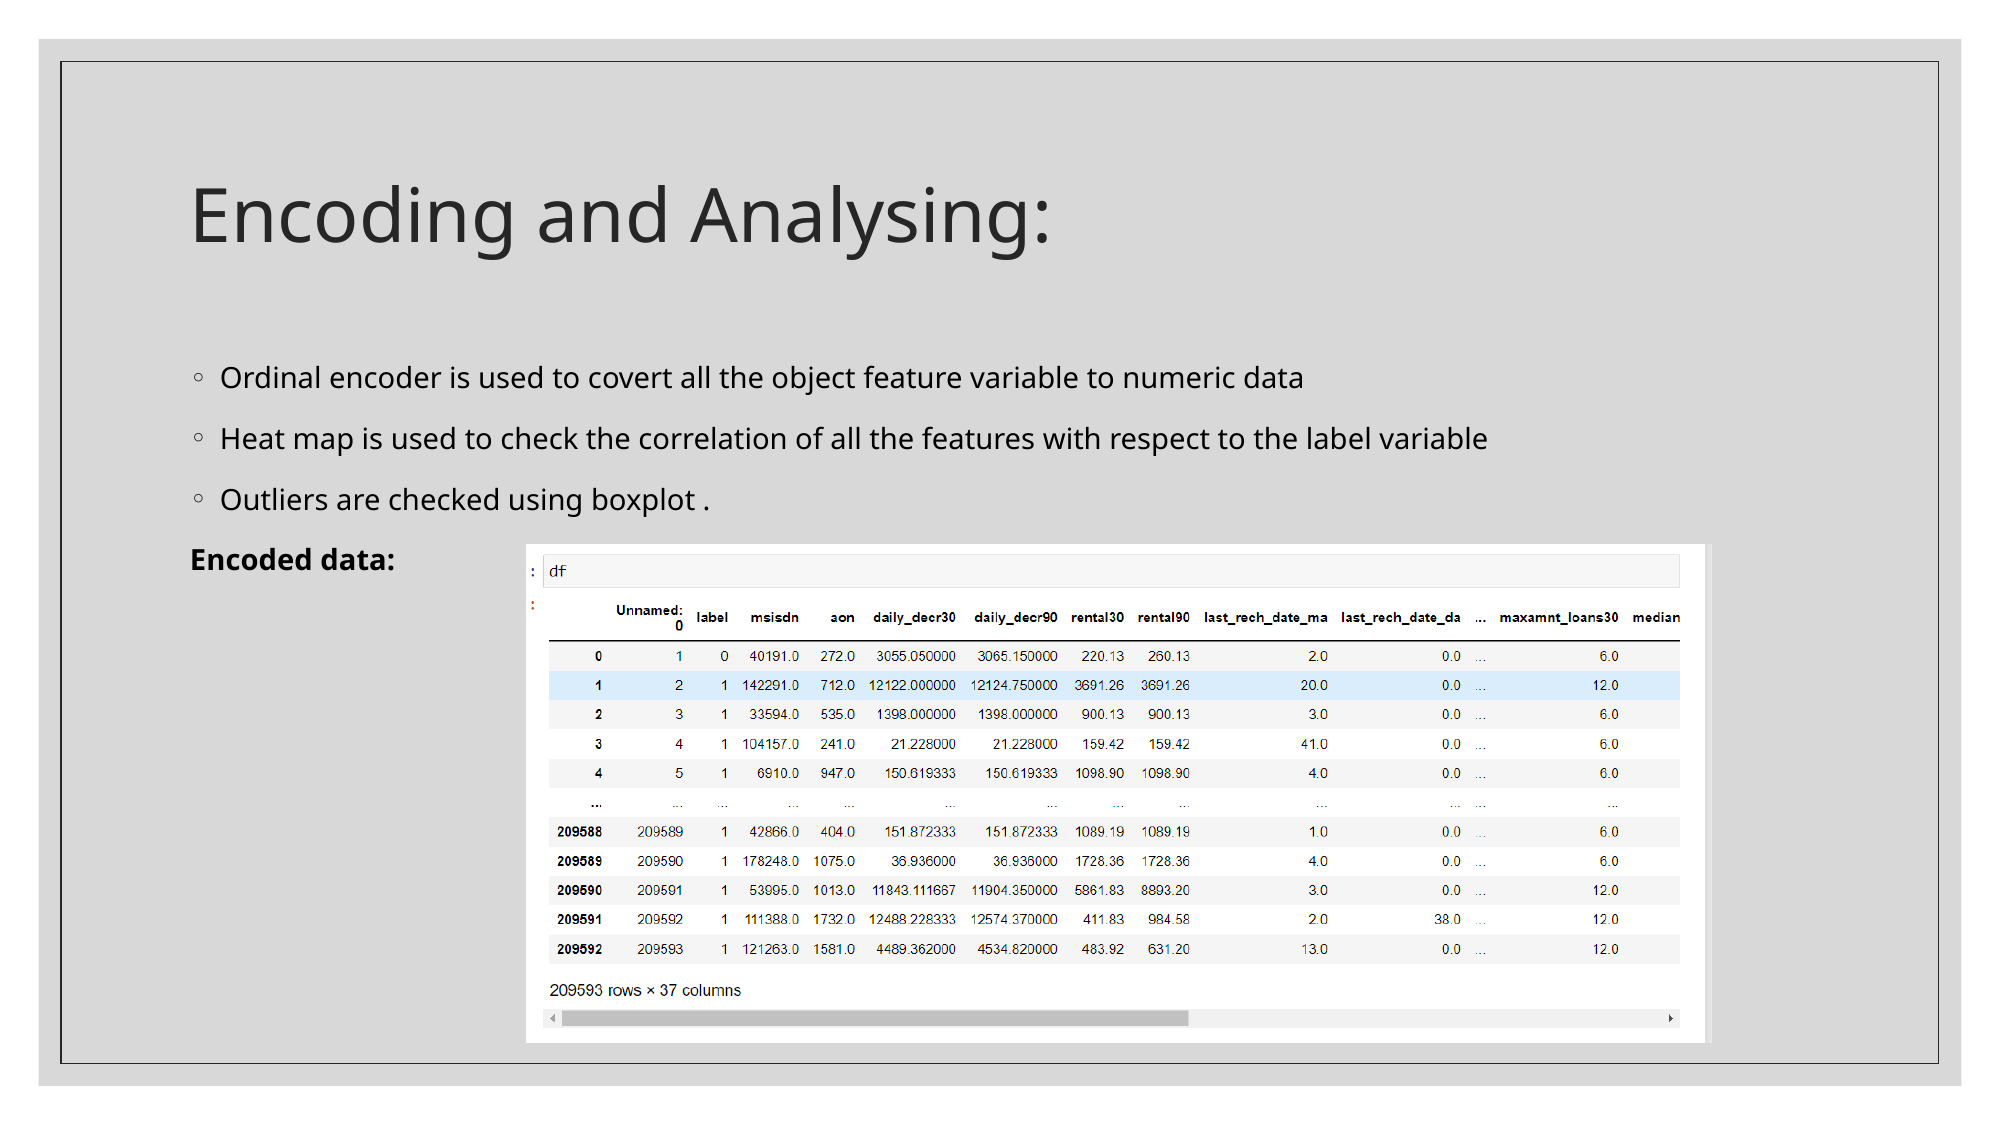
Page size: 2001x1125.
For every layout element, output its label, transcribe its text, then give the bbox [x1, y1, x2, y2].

picture [526, 544, 1712, 1043]
title Encoding and Analysing: [174, 105, 1825, 331]
list Ordinal encoder is used to covert all the object feature variable to numeric data Heat map is used to check the correlation of all the features with respect to the label variable Outliers are checked using boxplot . Encoded data: [174, 345, 1825, 977]
